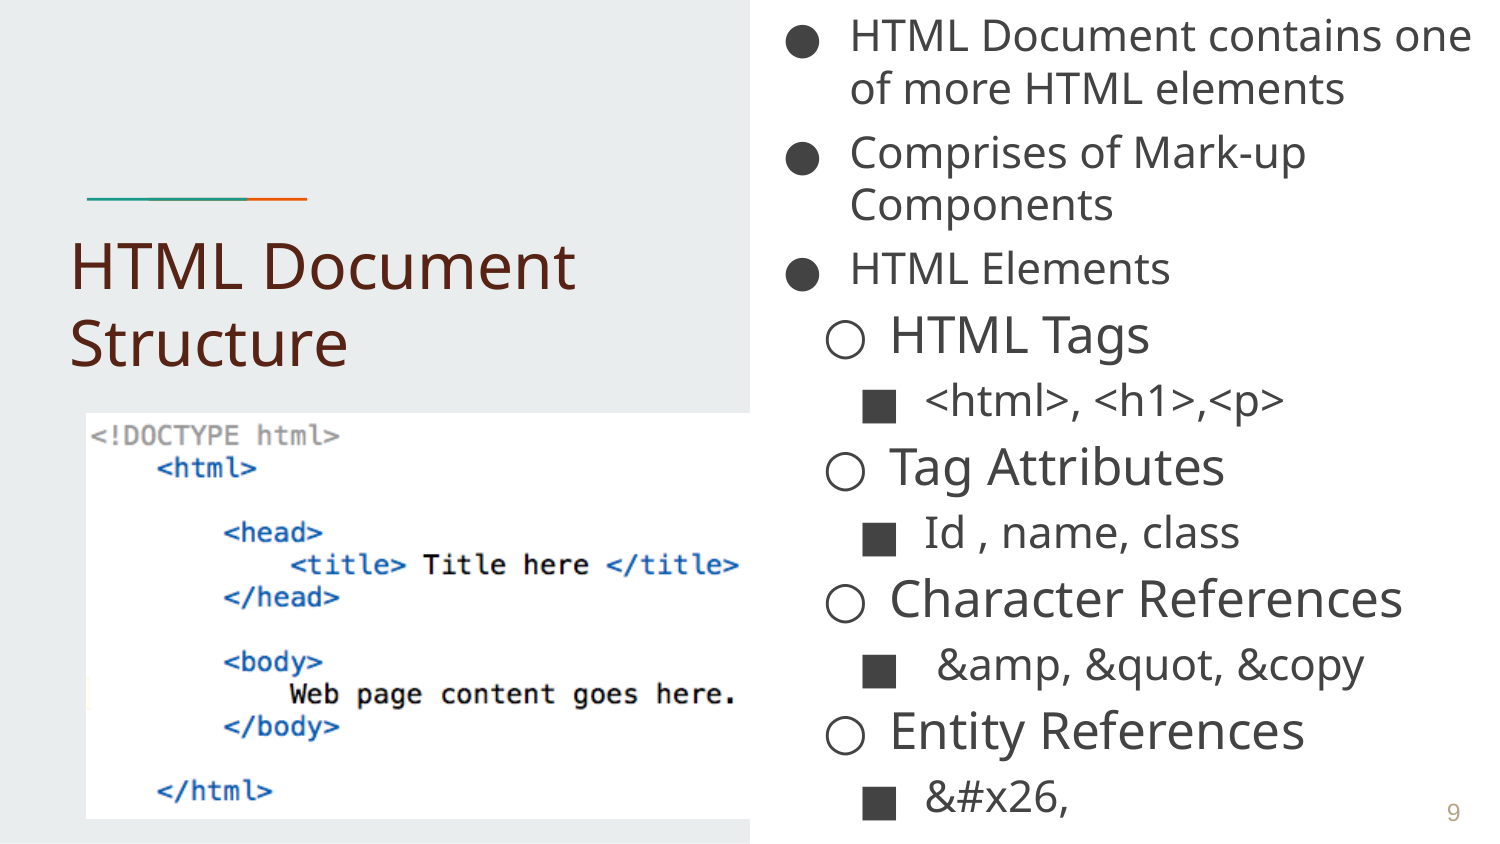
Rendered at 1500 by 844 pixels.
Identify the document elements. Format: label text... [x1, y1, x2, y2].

picture [86, 413, 765, 819]
title HTML Document Structure [54, 216, 662, 389]
list HTML Document contains one of more HTML elements Comprises of Mark-up Components HTML Elements HTML Tags <html>, <h1>,<p> Tag Attributes Id , name, class Character References &amp, &quot, &copy Entity References &#x26, [750, 0, 1500, 844]
